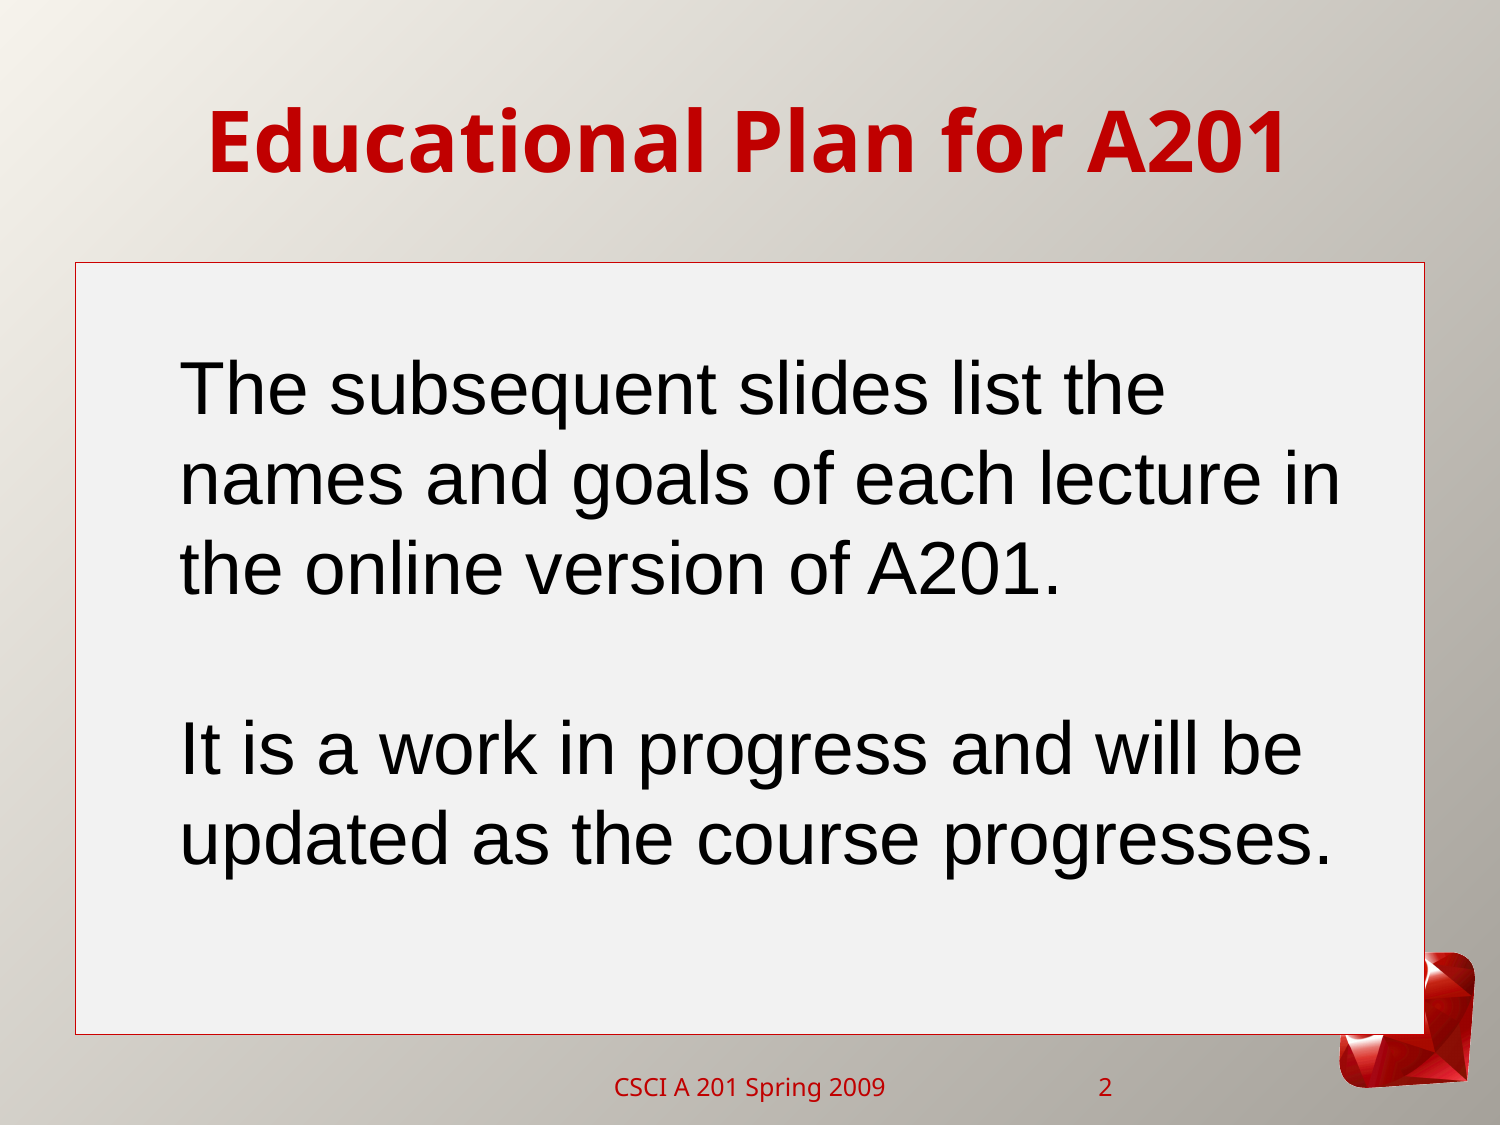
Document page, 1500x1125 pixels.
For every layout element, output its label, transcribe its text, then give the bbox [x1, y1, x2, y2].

picture [1337, 949, 1475, 1088]
list The subsequent slides list the names and goals of each lecture in the online version of A201. It is a work in progress and will be updated as the course progresses. [75, 262, 1425, 1035]
title Educational Plan for A201 [75, 45, 1425, 233]
footer CSCI A 201 Spring 2009 [512, 1052, 987, 1113]
slide_number 2 [987, 1052, 1113, 1113]
